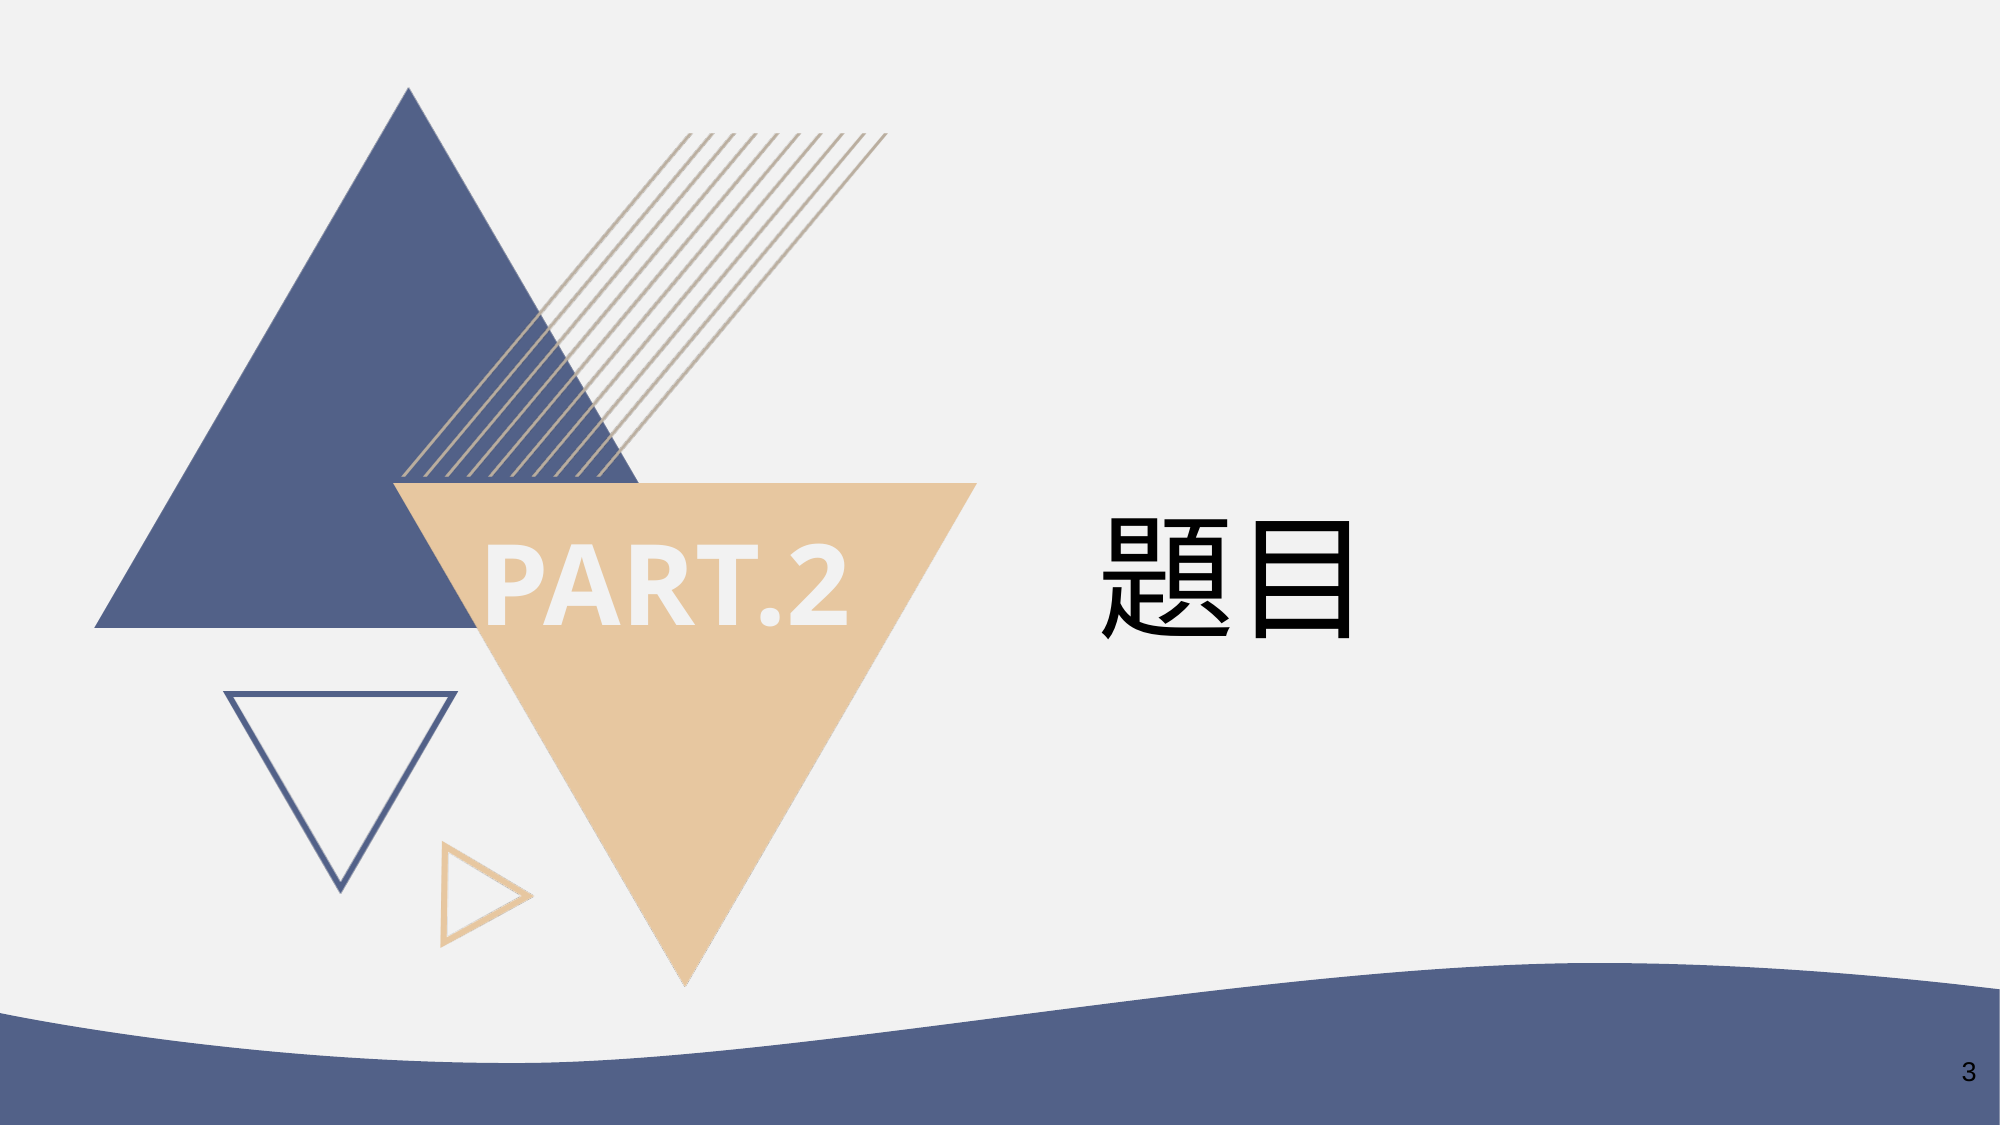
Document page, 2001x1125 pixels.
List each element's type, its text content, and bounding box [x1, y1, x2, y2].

text_box 題目 [1082, 483, 1794, 664]
slide_number 3 [1871, 1038, 1992, 1125]
text_box [0, 963, 2000, 1125]
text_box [93, 86, 977, 987]
